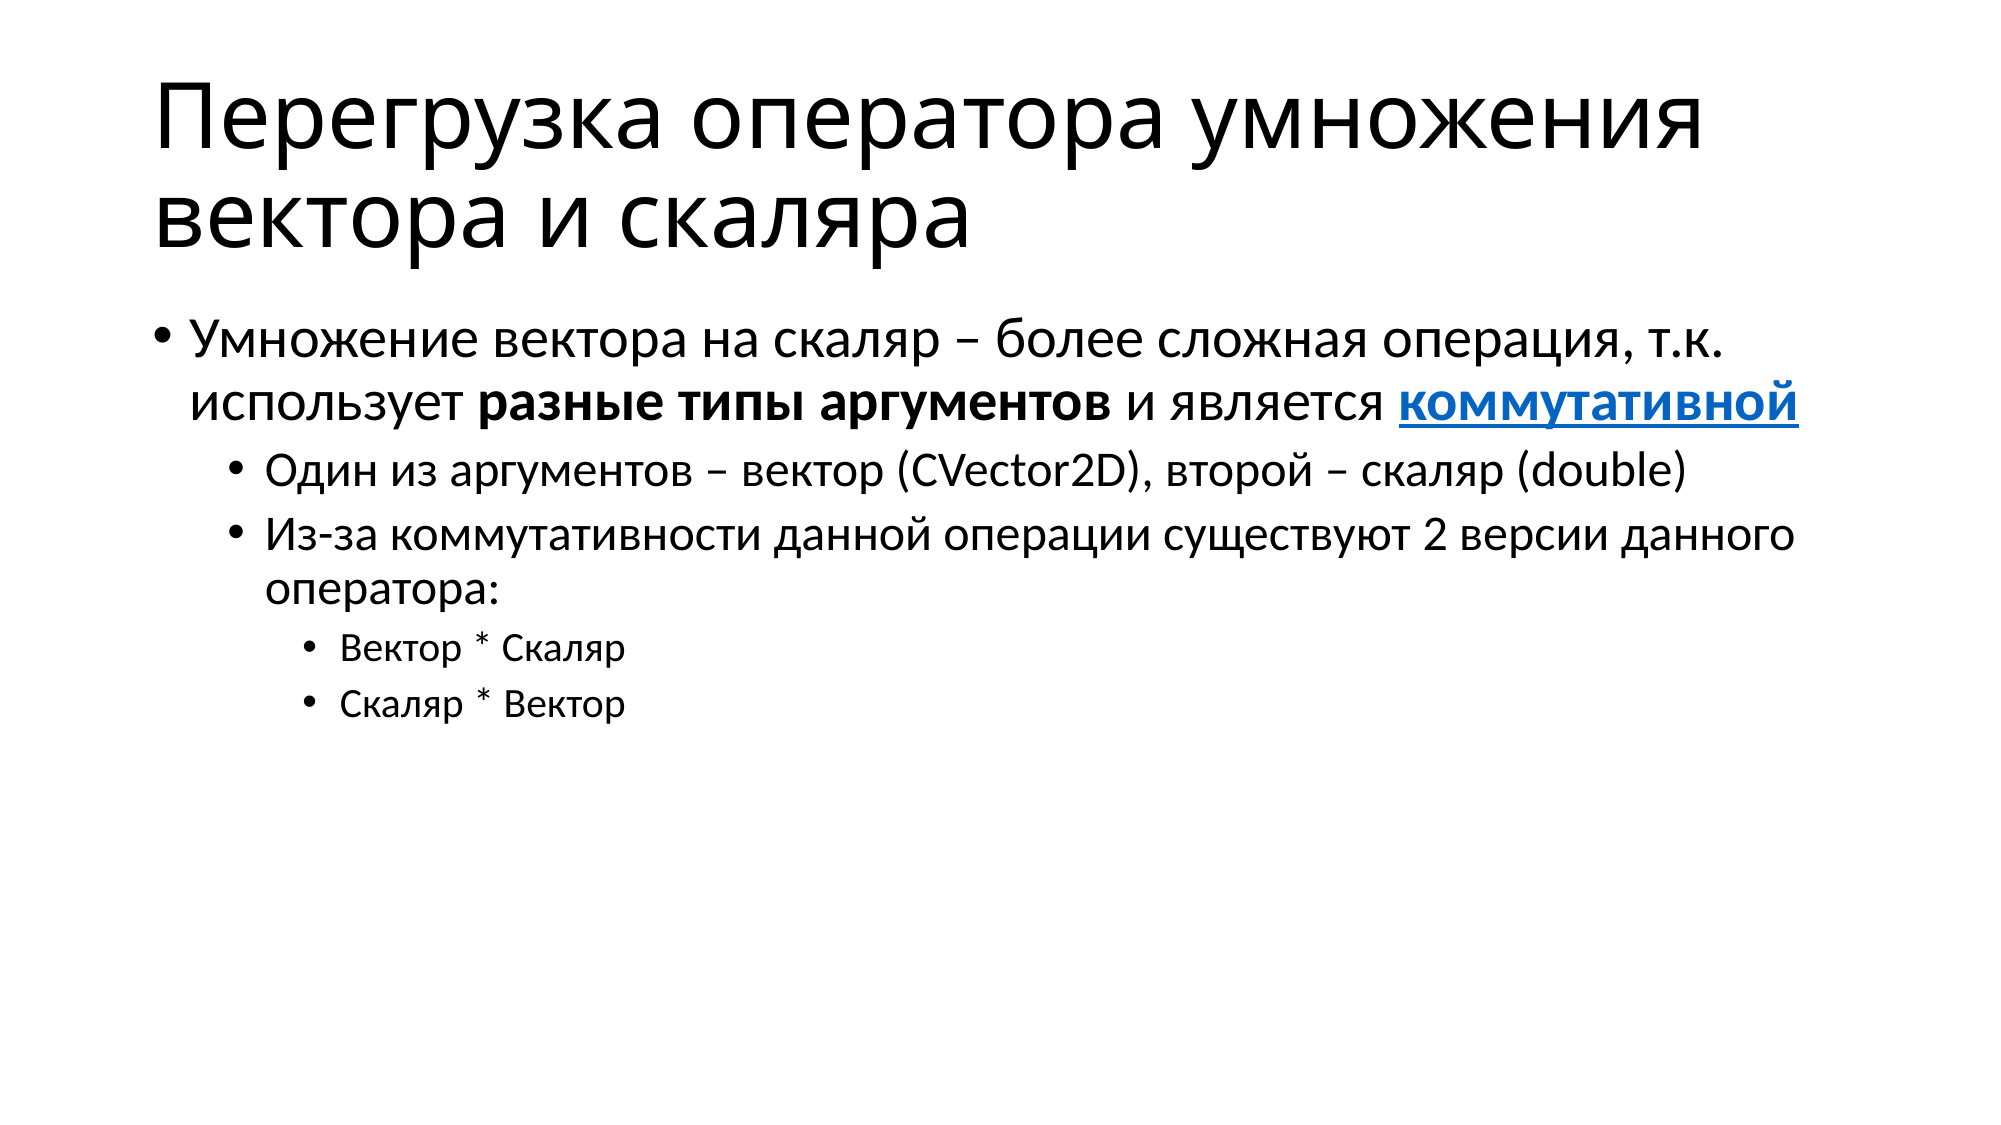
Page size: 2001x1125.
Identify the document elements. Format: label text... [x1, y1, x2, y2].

title Перегрузка оператора умножения вектора и скаляра [137, 59, 1863, 278]
list Умножение вектора на скаляр – более сложная операция, т.к. использует разные типы аргументов и является коммутативной Один из аргументов – вектор (CVector2D), второй – скаляр (double) Из-за коммутативности данной операции существуют 2 версии данного оператора: Вектор * Скаляр Скаляр * Вектор [137, 299, 1863, 1014]
